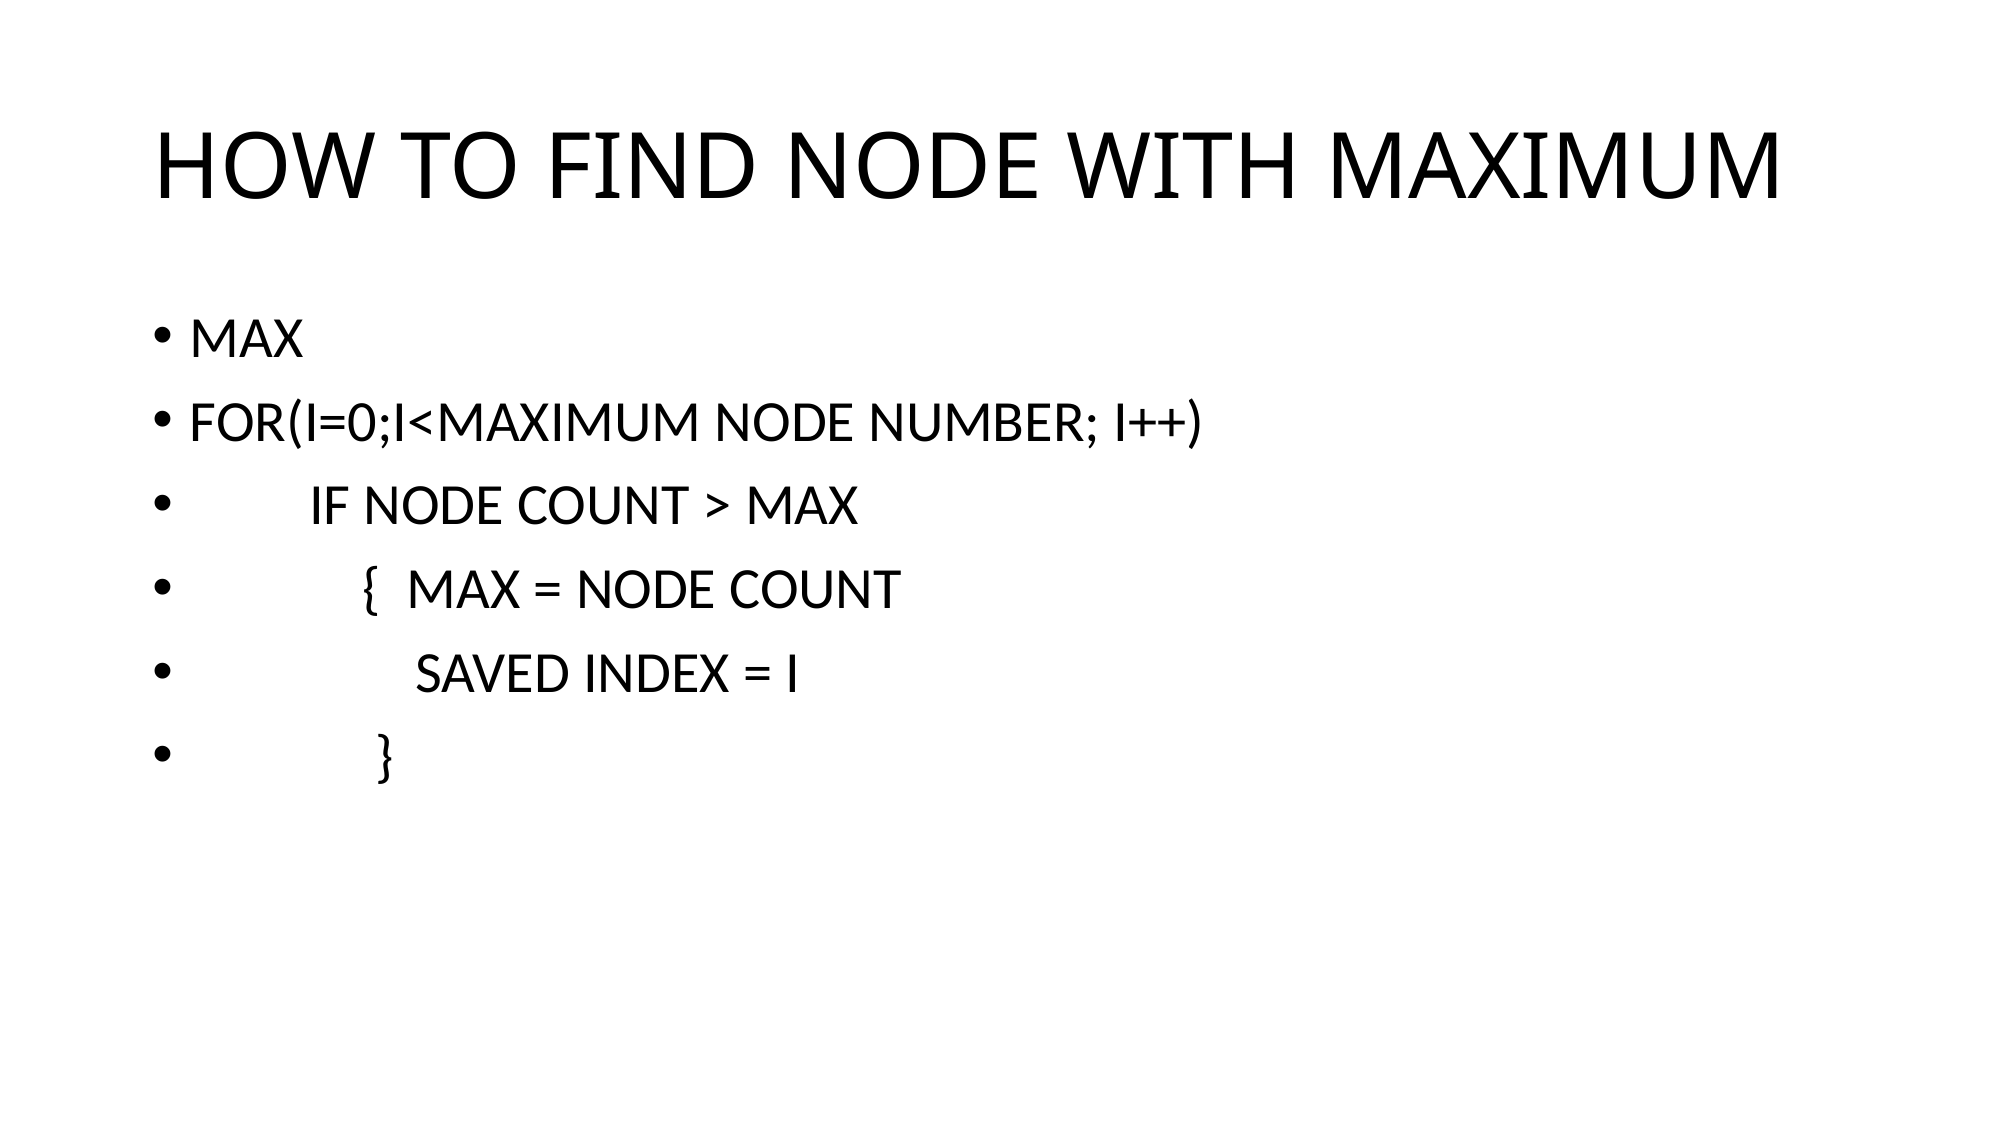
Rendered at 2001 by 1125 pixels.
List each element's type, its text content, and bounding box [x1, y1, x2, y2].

title HOW TO FIND NODE WITH MAXIMUM [137, 59, 1863, 278]
list MAX FOR(I=0;I<MAXIMUM NODE NUMBER; I++) IF NODE COUNT > MAX { MAX = NODE COUNT SAVED INDEX = I } [137, 299, 1863, 1014]
